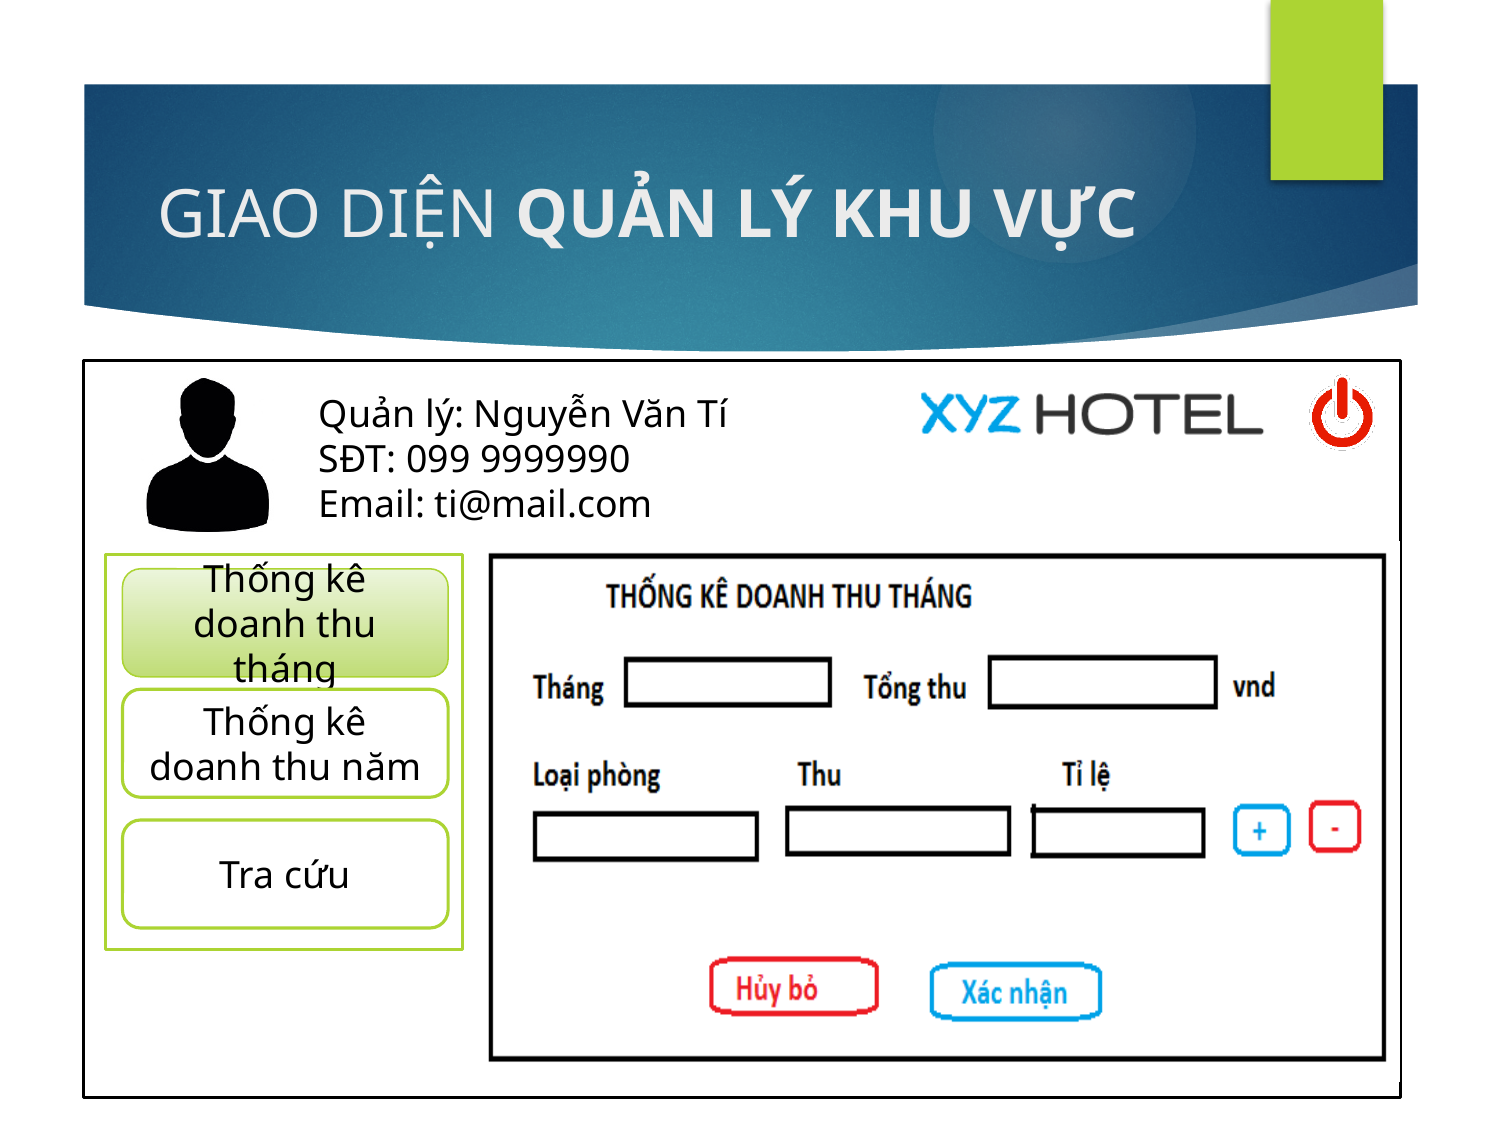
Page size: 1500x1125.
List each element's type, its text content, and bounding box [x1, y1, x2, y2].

text_box Thống kê doanh thu tháng [121, 567, 449, 678]
text_box Thống kê doanh thu năm [120, 687, 450, 799]
text_box [82, 359, 1402, 1099]
picture [898, 361, 1290, 456]
picture [478, 541, 1400, 1082]
text_box Quản lý: Nguyễn Văn Tí SĐT: 099 9999990 Email: ti@mail.com [304, 382, 967, 533]
title GIAO DIỆN QUẢN LÝ KHU VỰC [142, 152, 1342, 269]
text_box Tra cứu [120, 818, 450, 930]
picture [131, 378, 285, 532]
picture [1303, 372, 1381, 451]
text_box [104, 553, 464, 951]
